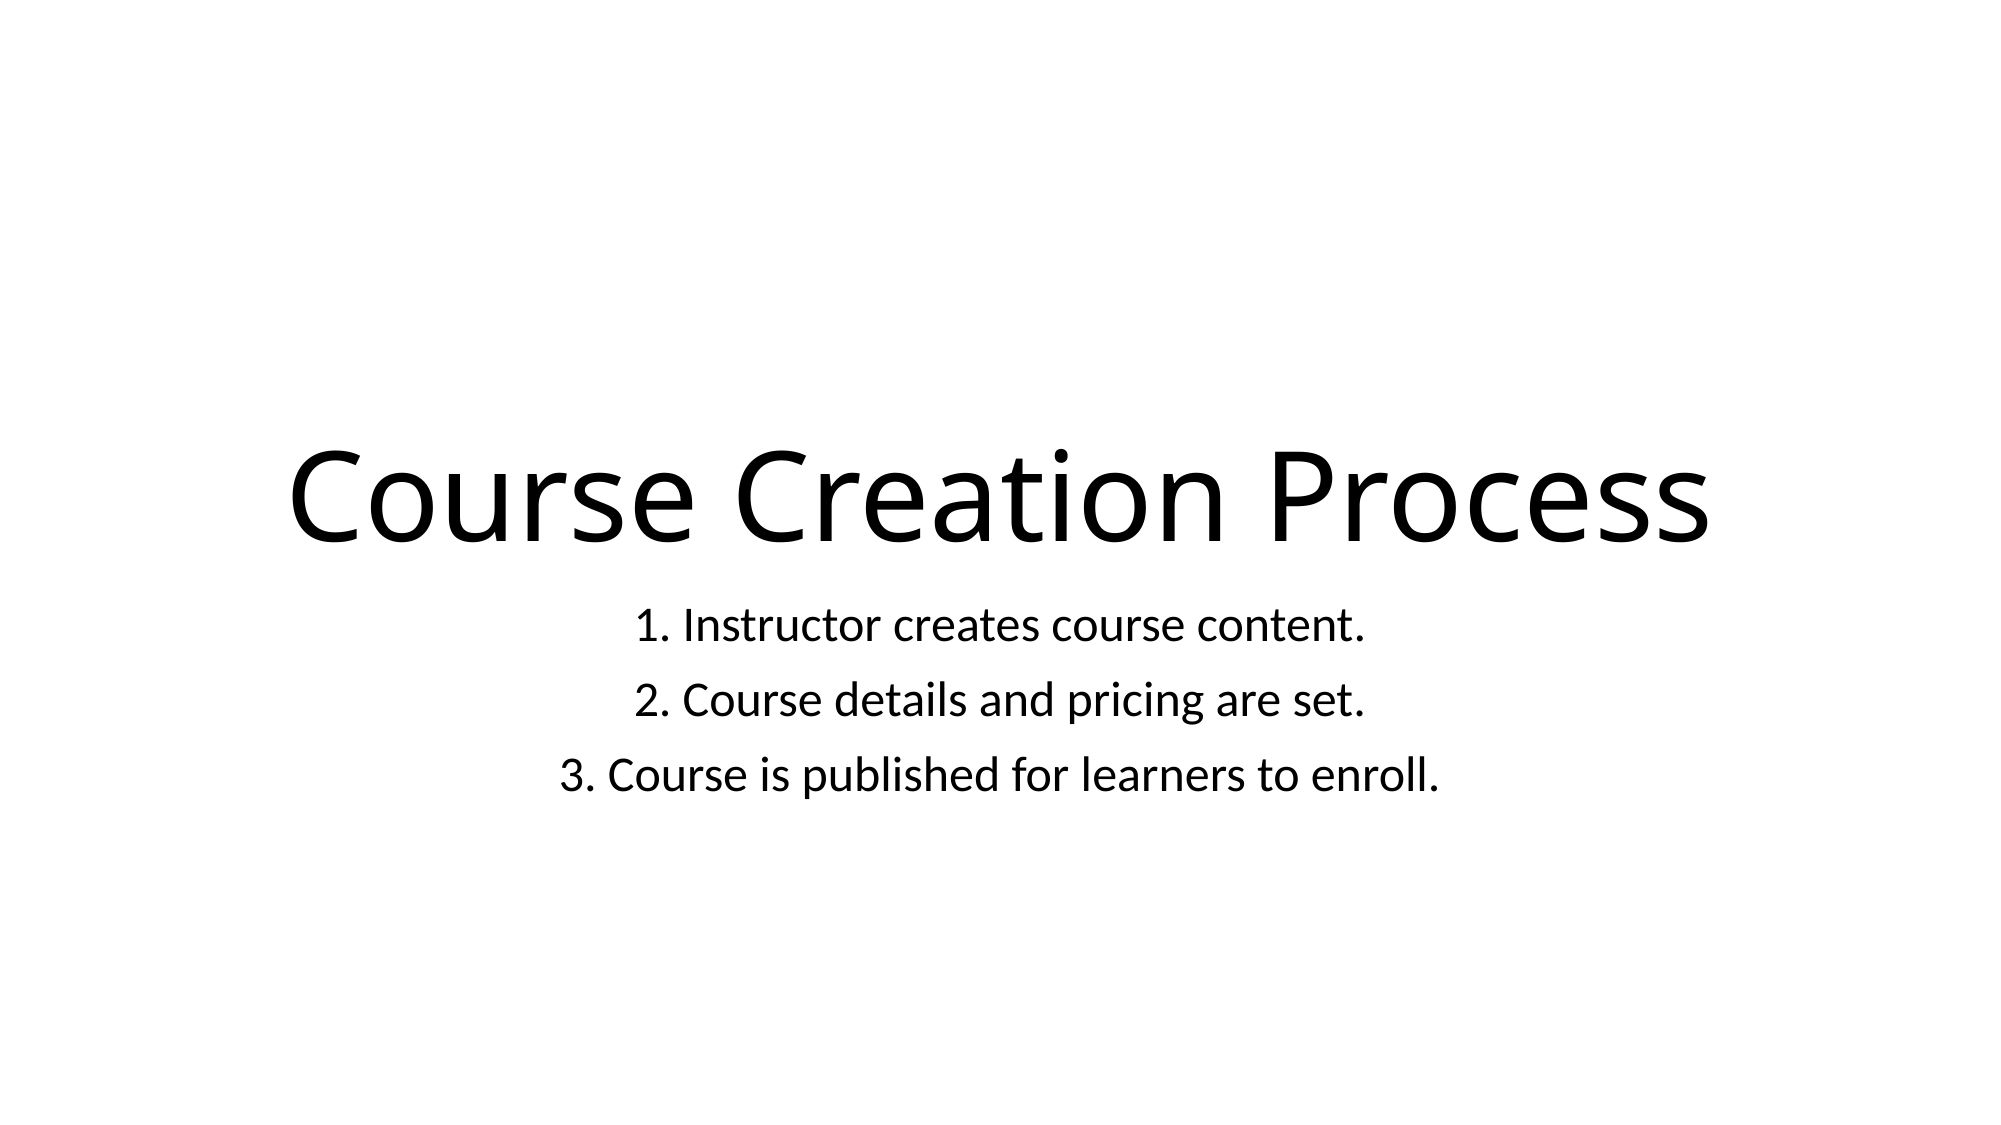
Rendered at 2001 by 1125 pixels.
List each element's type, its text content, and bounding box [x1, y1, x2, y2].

subtitle 1. Instructor creates course content. 2. Course details and pricing are set. 3. Course is published for learners to enroll. [249, 590, 1750, 863]
title Course Creation Process [249, 184, 1750, 576]
